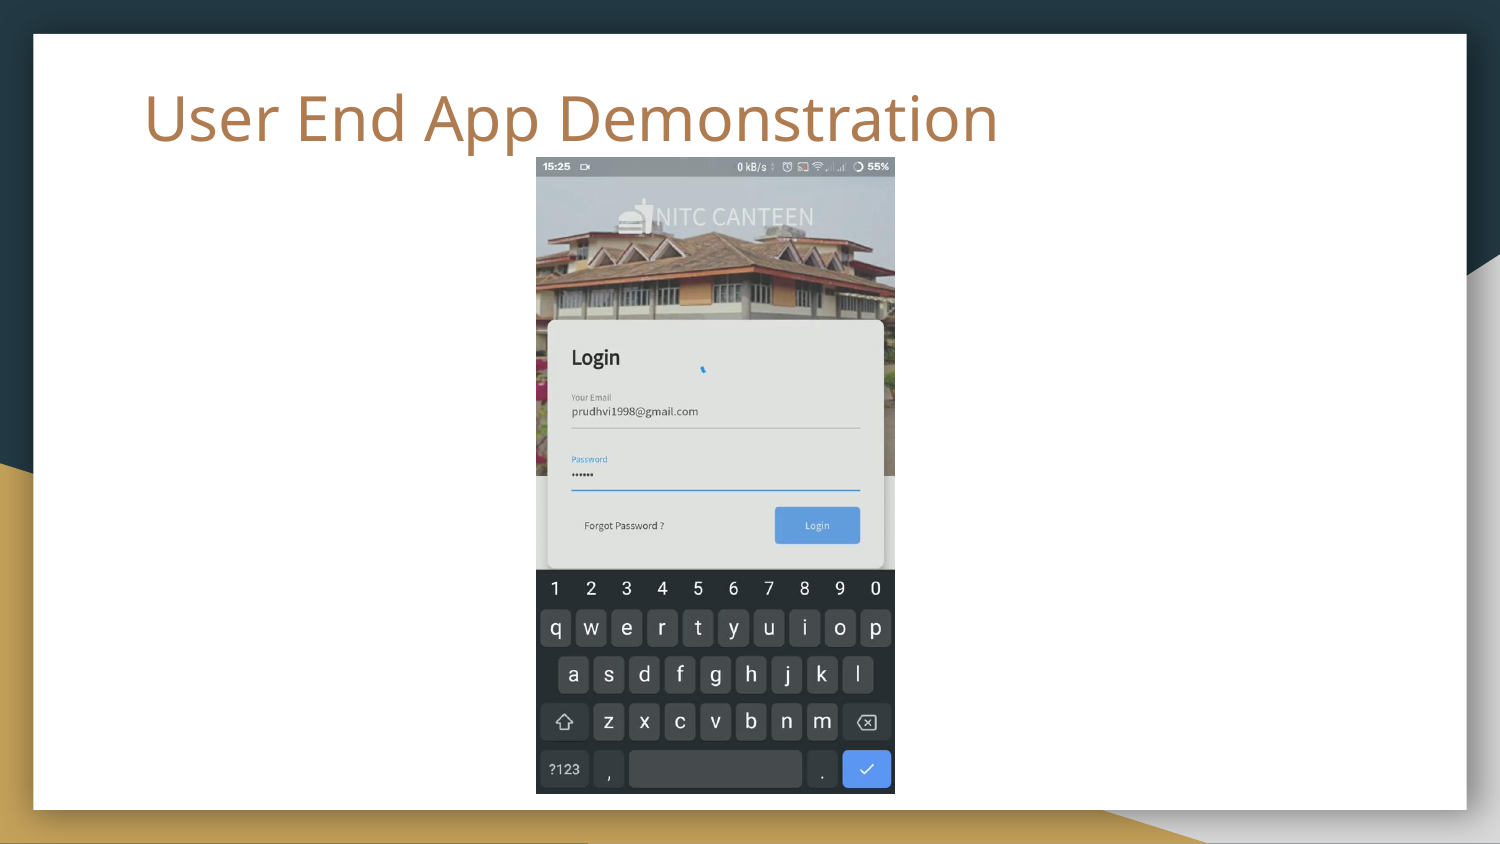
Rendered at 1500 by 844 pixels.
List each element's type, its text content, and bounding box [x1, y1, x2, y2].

picture [536, 157, 895, 794]
title User End App Demonstration [128, 64, 1304, 158]
